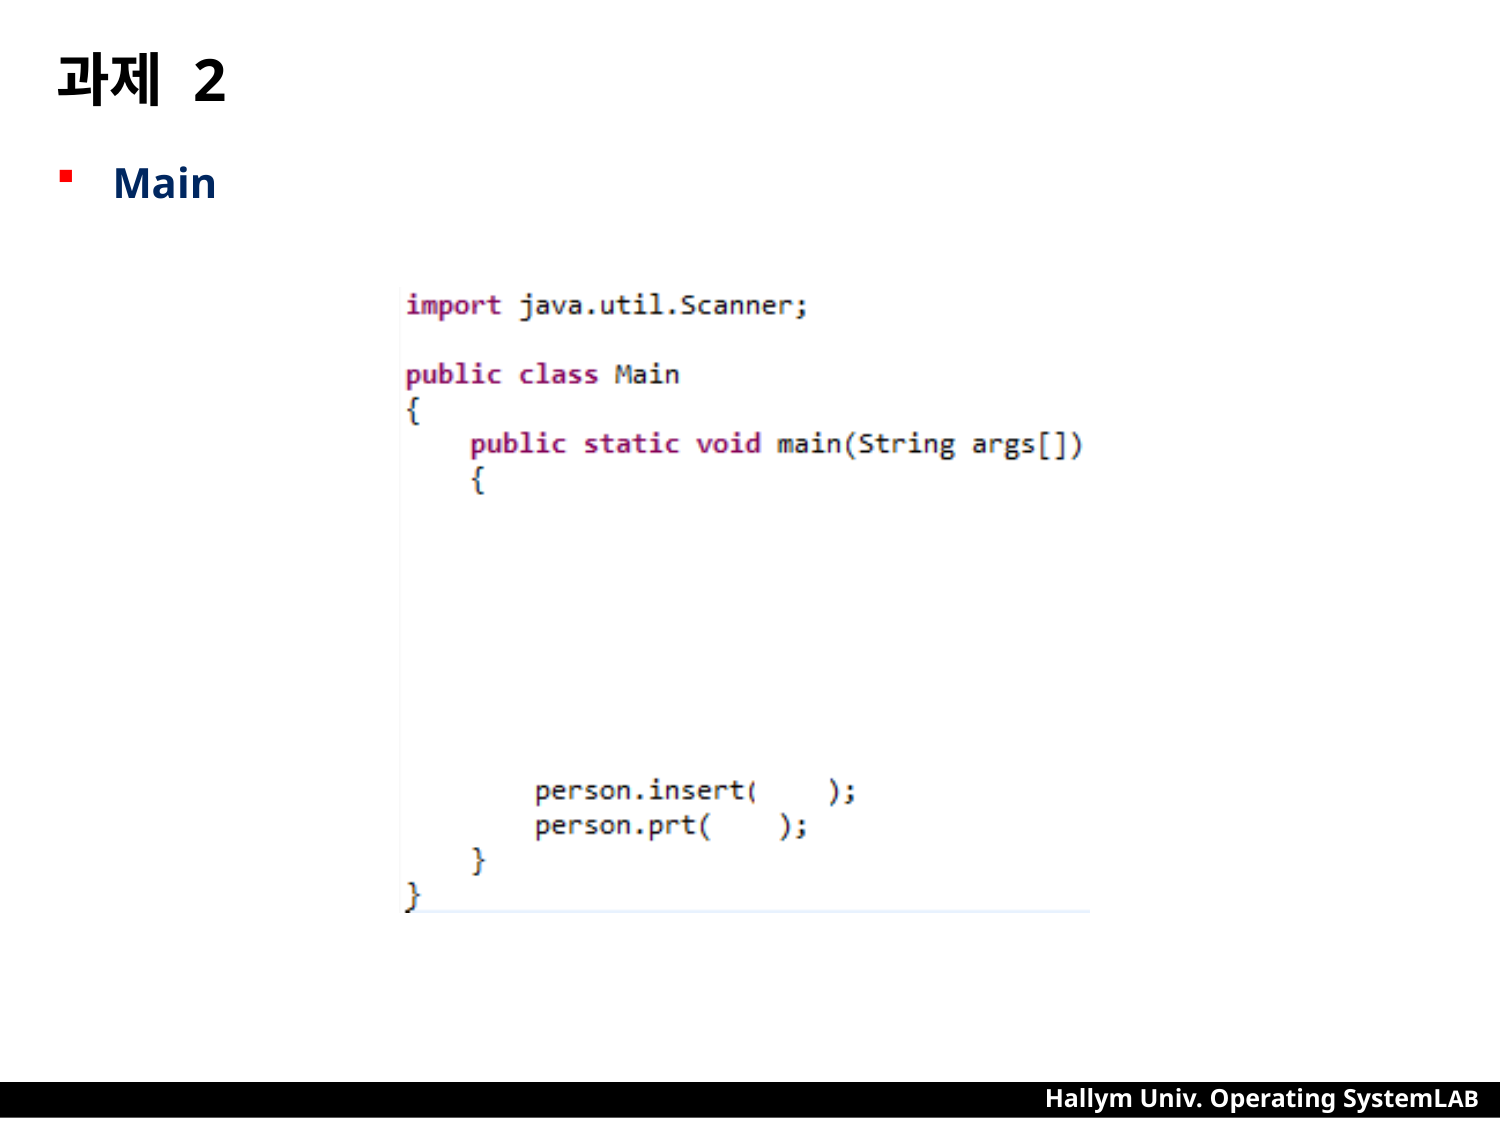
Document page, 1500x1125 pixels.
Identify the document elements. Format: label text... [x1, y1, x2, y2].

title 과제 2 [40, 18, 1460, 138]
picture [399, 287, 1090, 913]
list Main [40, 148, 1460, 1035]
